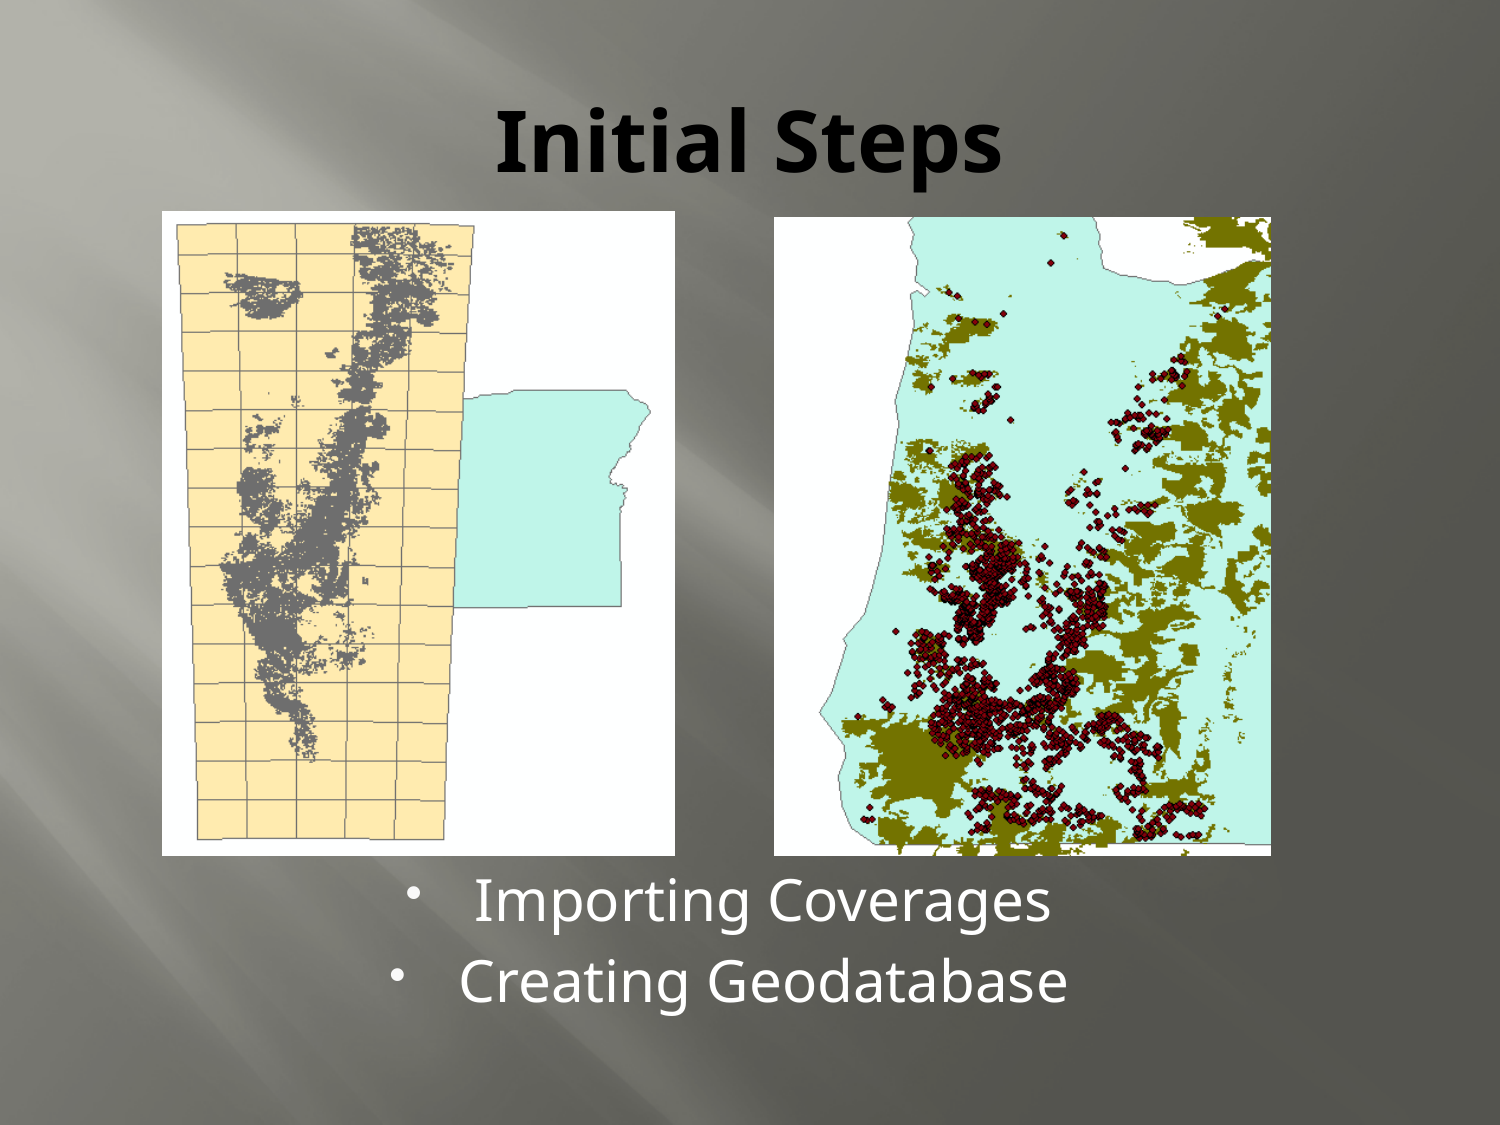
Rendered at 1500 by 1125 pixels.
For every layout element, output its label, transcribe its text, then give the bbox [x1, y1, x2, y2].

picture [162, 211, 676, 856]
list Importing Coverages Creating Geodatabase [324, 855, 1113, 1068]
title Initial Steps [75, 45, 1425, 233]
picture [774, 217, 1271, 856]
